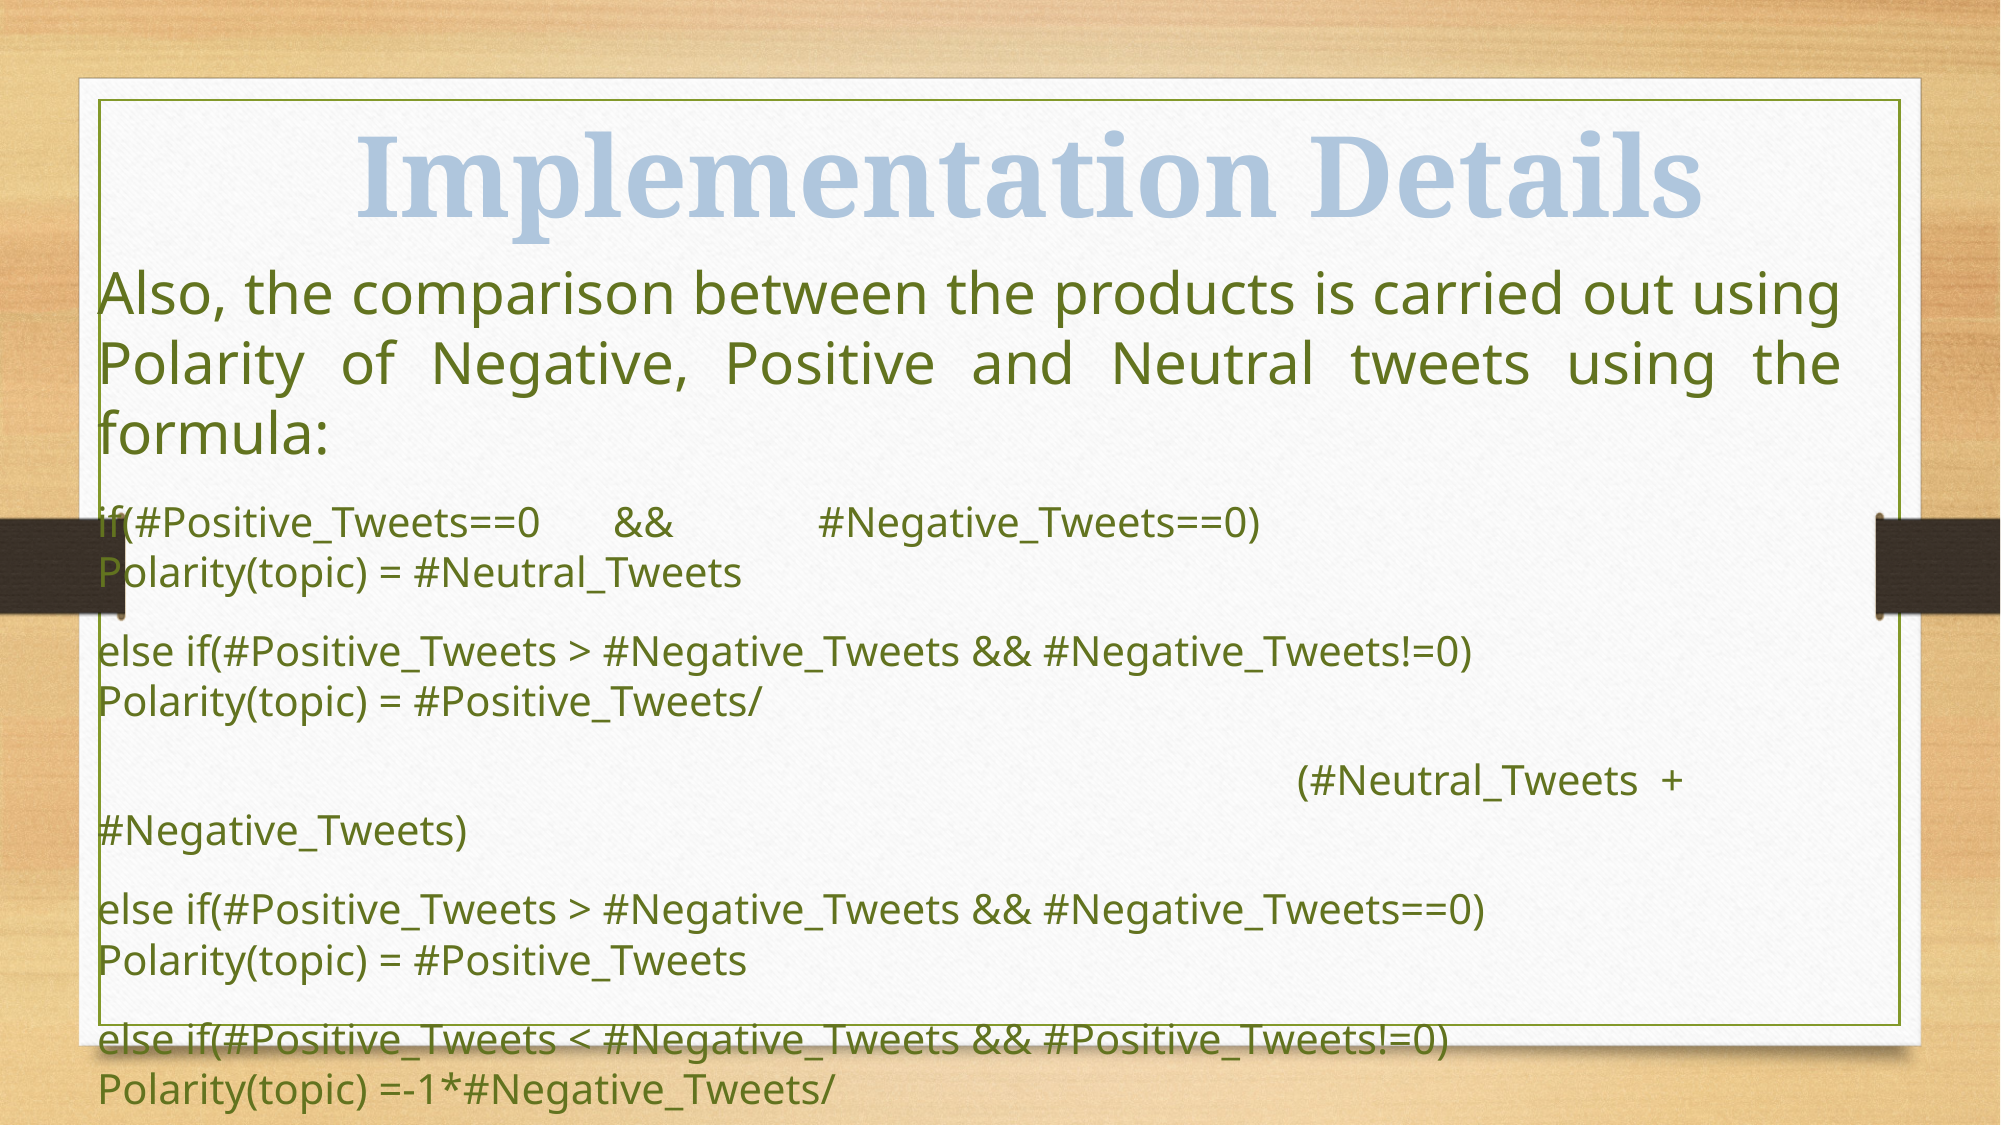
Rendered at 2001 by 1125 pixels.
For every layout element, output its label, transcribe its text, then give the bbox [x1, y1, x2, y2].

picture [0, 0, 2001, 1125]
text_box Also, the comparison between the products is carried out using Polarity of Negative, Positive and Neutral tweets using the formula: if(#Positive_Tweets==0 && #Negative_Tweets==0) Polarity(topic) = #Neutral_Tweets else if(#Positive_Tweets > #Negative_Tweets && #Negative_Tweets!=0) Polarity(topic) = #Positive_Tweets/ (#Neutral_Tweets + #Negative_Tweets) else if(#Positive_Tweets > #Negative_Tweets && #Negative_Tweets==0) Polarity(topic) = #Positive_Tweets else if(#Positive_Tweets < #Negative_Tweets && #Positive_Tweets!=0) Polarity(topic) =-1*#Negative_Tweets/ (#Neutral_Tweets +#Positive_Tweets)) else if(#Positive_Tweets < #Negative_Tweets && #Positive_Tweets==0) Polarity(topic) =-1* #Negative_Tweets [82, 249, 1857, 1125]
text_box Implementation Details [340, 97, 1722, 248]
